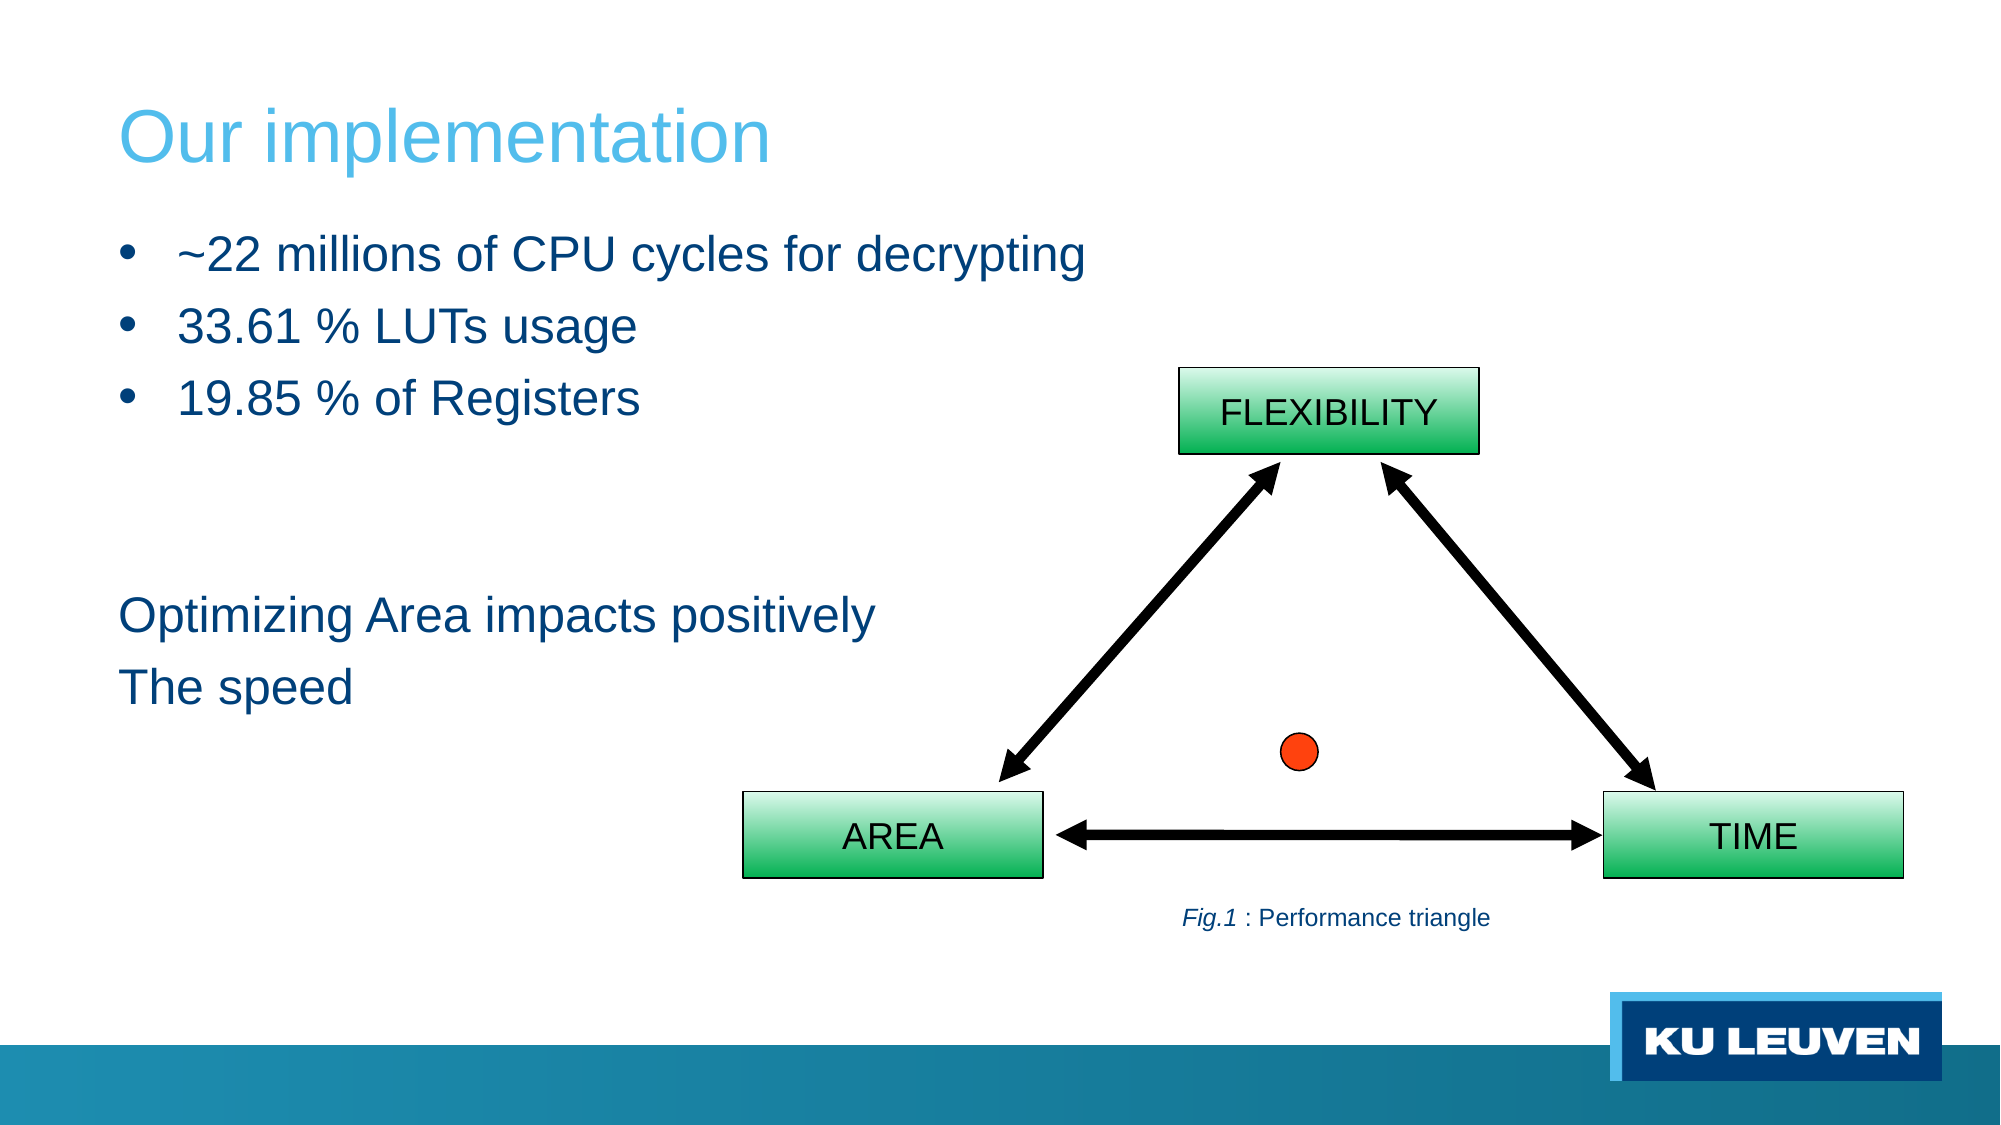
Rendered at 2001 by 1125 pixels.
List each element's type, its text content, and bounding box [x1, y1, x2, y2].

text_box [998, 461, 1281, 783]
list ~22 millions of CPU cycles for decrypting 33.61 % LUTs usage 19.85 % of Registers Optimizing Area impacts positively The speed [118, 221, 1941, 948]
picture [1610, 992, 1942, 1081]
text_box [1380, 461, 1657, 791]
picture [792, 346, 1881, 941]
title Our implementation [118, 29, 1941, 178]
text_box TIME [1886, 791, 1904, 879]
text_box AREA [743, 791, 787, 879]
